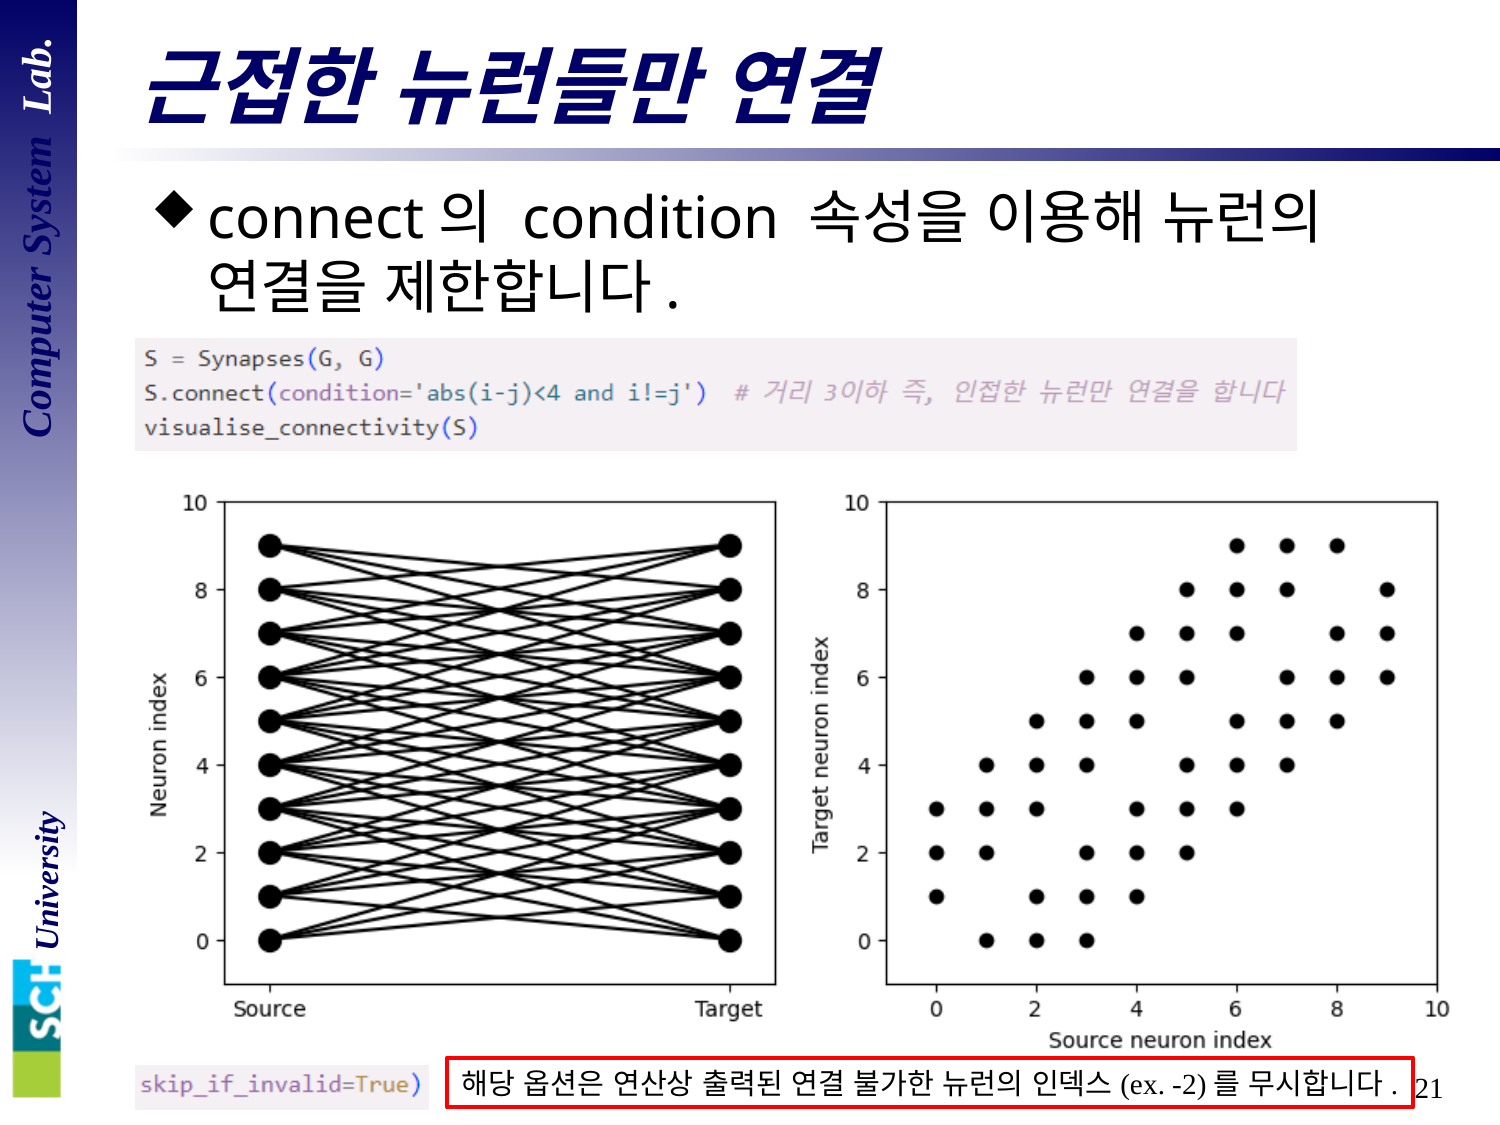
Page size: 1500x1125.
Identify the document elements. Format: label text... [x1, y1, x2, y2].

picture [135, 337, 1298, 451]
title 근접한 뉴런들만 연결 [123, 25, 1460, 143]
list connect의 condition 속성을 이용해 뉴런의 연결을 제한합니다. [135, 172, 1448, 478]
picture [135, 478, 1465, 1110]
text_box 해당 옵션은 연산상 출력된 연결 불가한 뉴런의 인덱스(ex. -2)를 무시합니다. [446, 1075, 1414, 1108]
picture [5, 952, 69, 1104]
